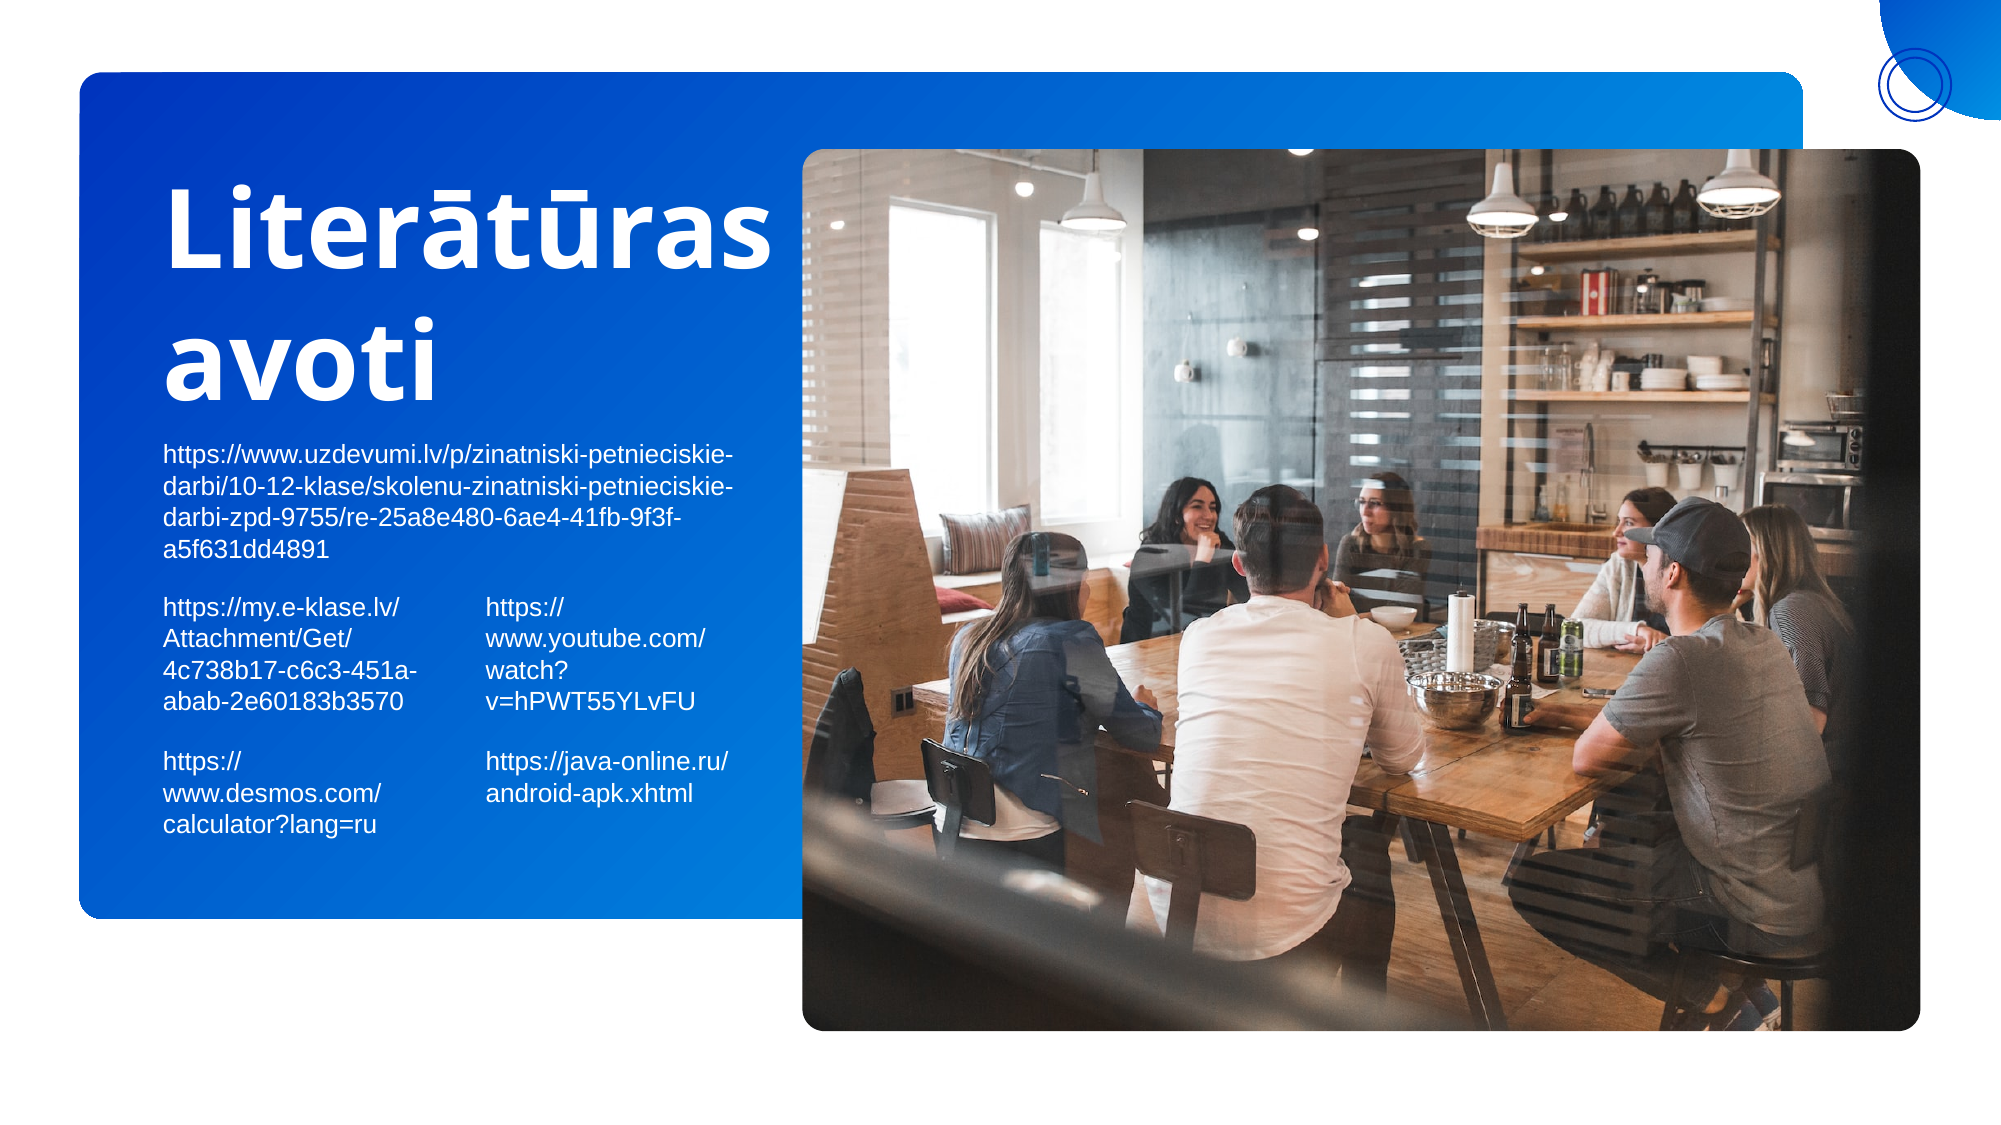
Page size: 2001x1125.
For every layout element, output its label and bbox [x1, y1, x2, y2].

text_box [1878, 0, 2000, 122]
text_box [1880, 47, 1953, 122]
text_box [79, 72, 1921, 1032]
